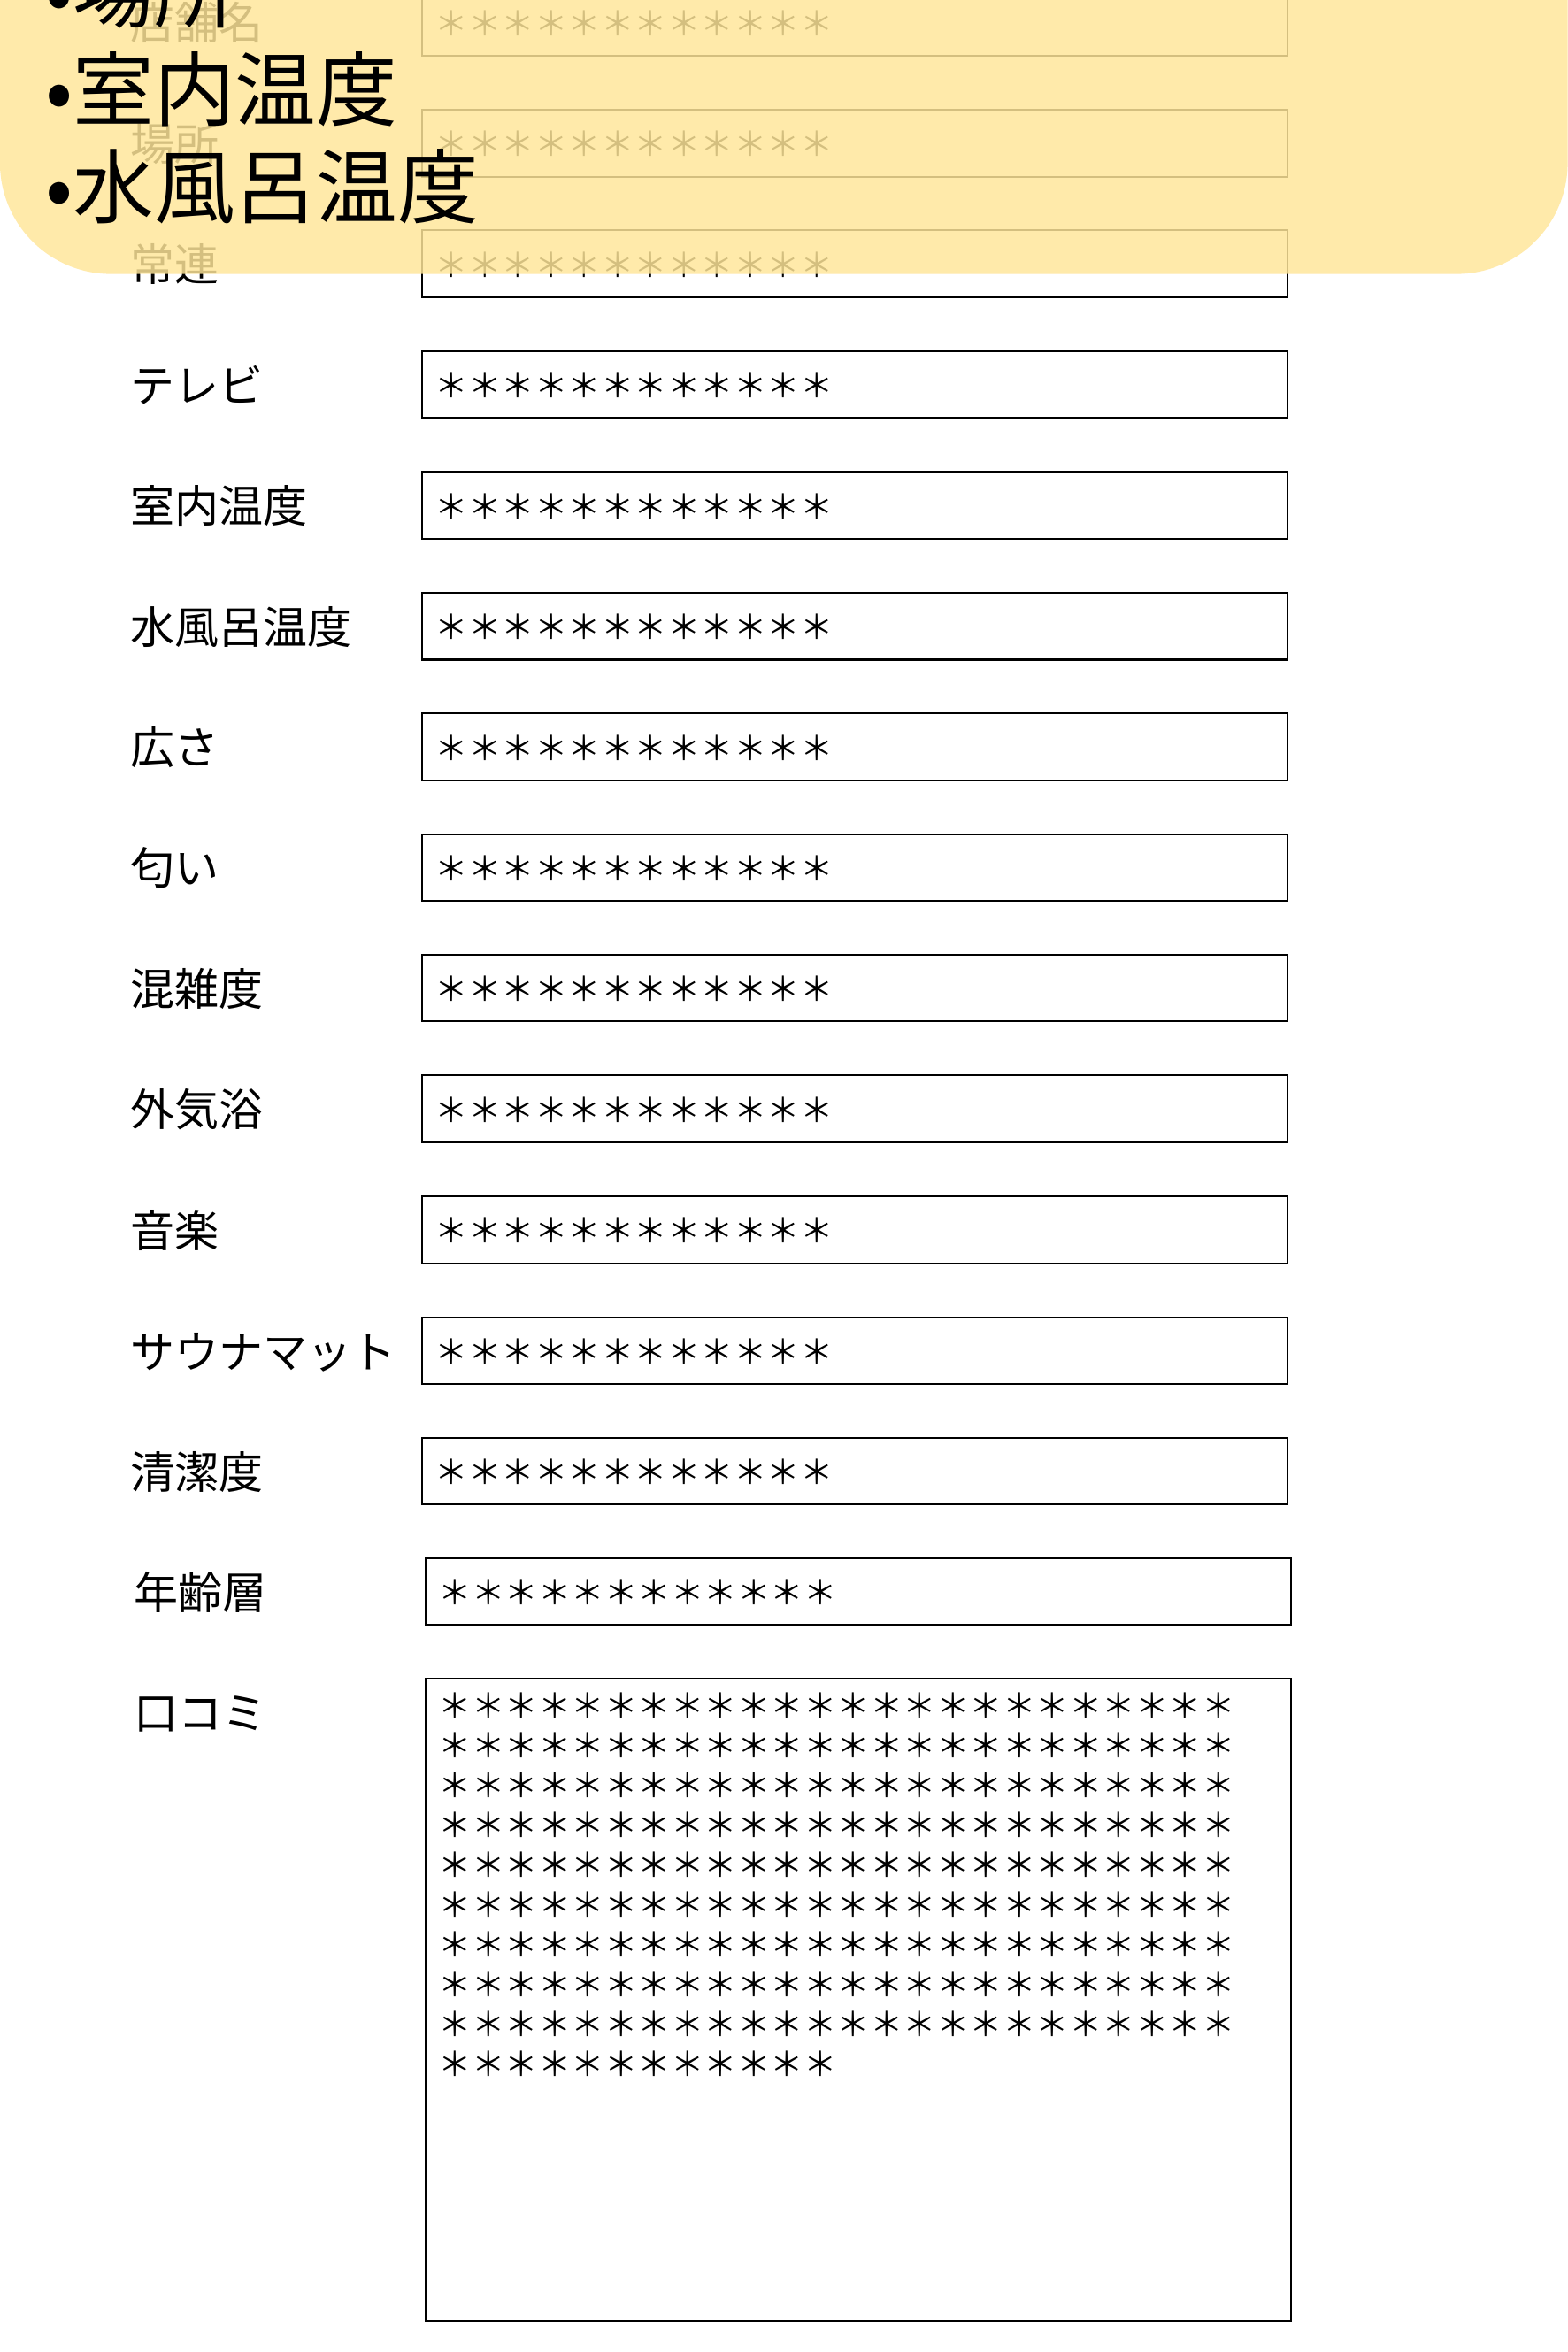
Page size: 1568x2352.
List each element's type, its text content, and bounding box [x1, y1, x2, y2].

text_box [117, 0, 1287, 57]
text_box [117, 1437, 1287, 1505]
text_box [121, 1557, 1292, 1626]
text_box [117, 350, 1287, 419]
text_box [117, 713, 1287, 781]
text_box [117, 109, 1287, 177]
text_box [117, 1317, 1287, 1385]
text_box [117, 592, 1287, 660]
text_box 必須項目を入力ください ・店舗名 ・場所 ・室内温度 ・水風呂温度 [0, 0, 1568, 275]
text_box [117, 834, 1287, 902]
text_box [117, 1195, 1287, 1264]
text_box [117, 954, 1287, 1022]
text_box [117, 472, 1287, 540]
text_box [117, 230, 1287, 298]
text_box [117, 1075, 1287, 1143]
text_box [121, 1678, 1292, 2322]
